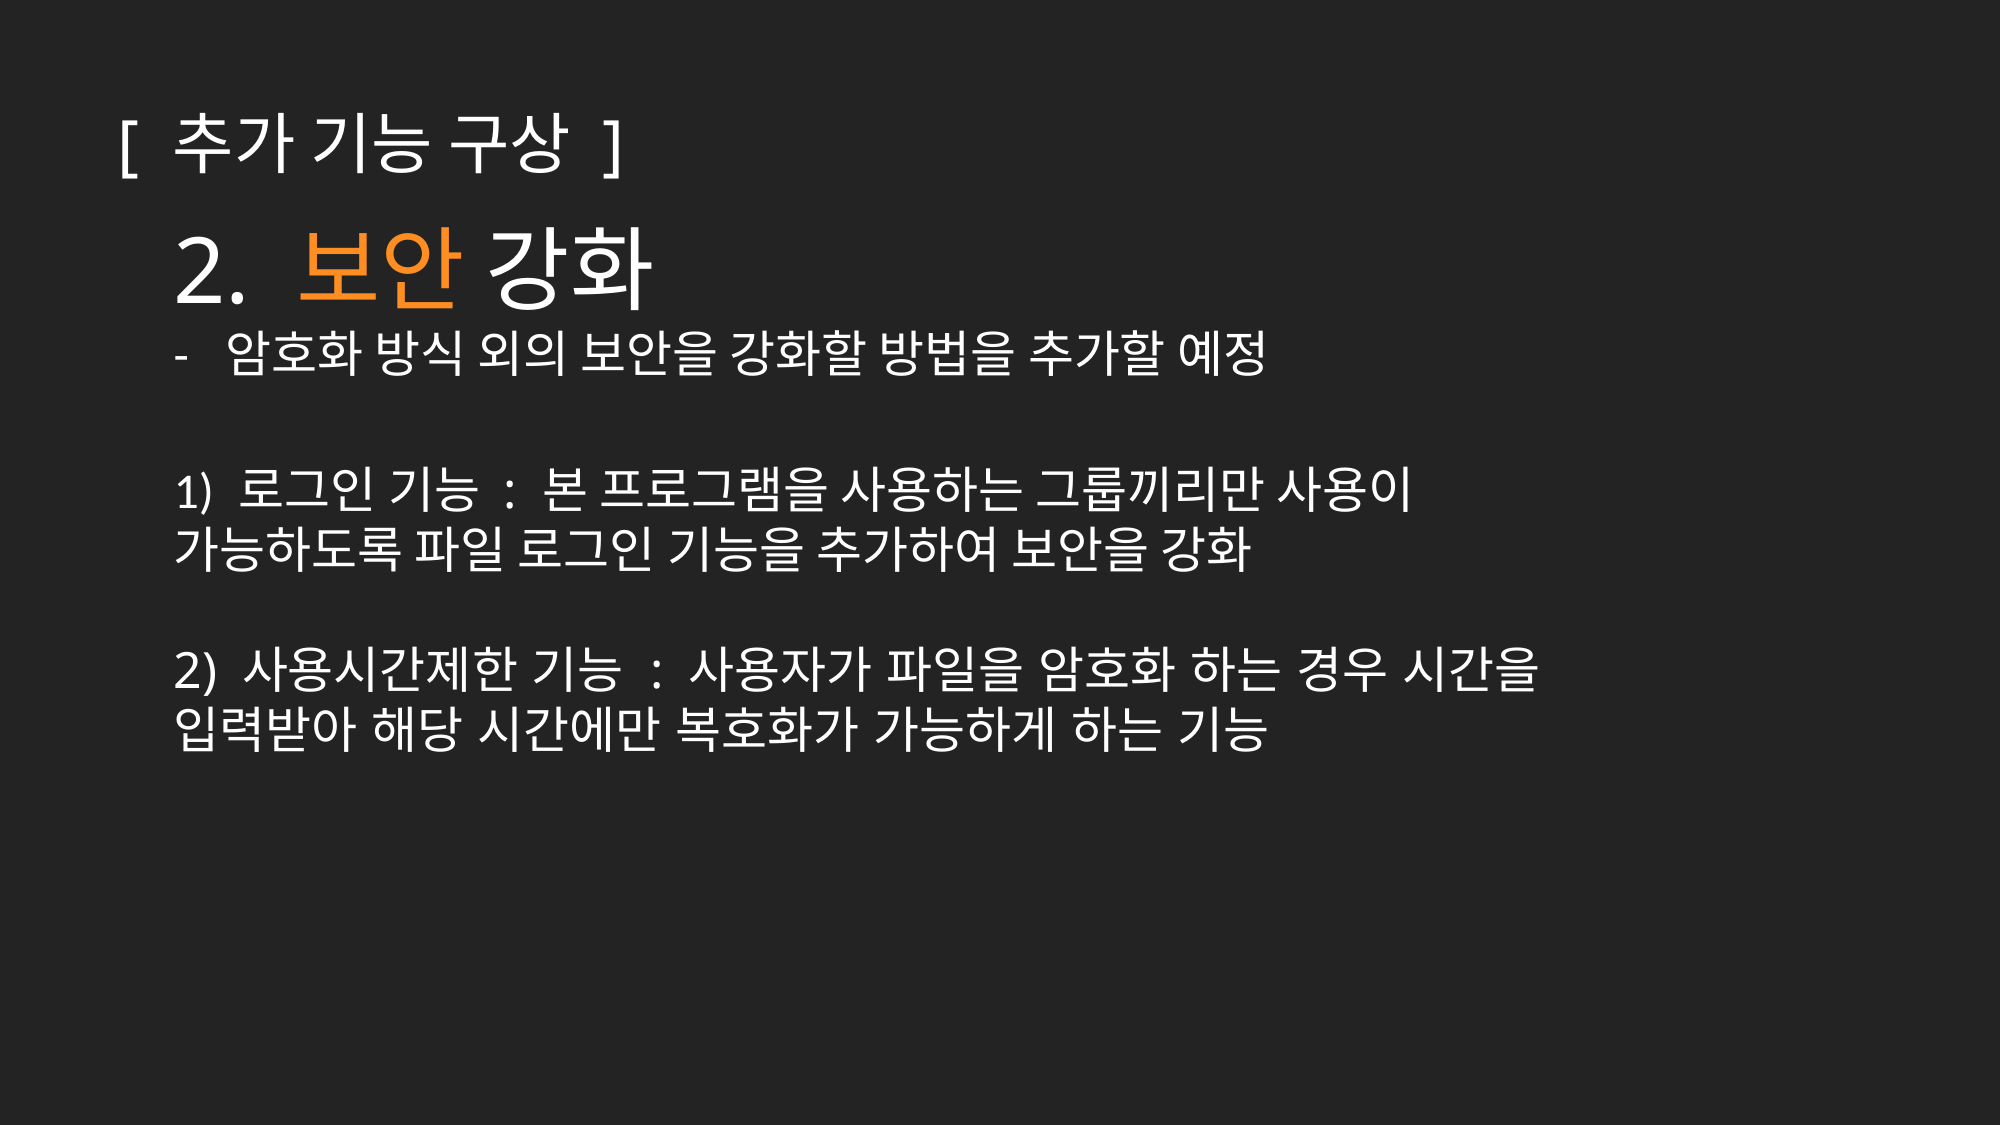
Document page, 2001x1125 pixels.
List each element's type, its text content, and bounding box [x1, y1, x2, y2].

text_box 2. 보안 강화 - 암호화 방식 외의 보안을 강화할 방법을 추가할 예정 [158, 204, 1556, 450]
text_box [ 추가 기능 구상 ] [102, 94, 1063, 190]
text_box 1) 로그인 기능 : 본 프로그램을 사용하는 그룹끼리만 사용이 가능하도록 파일 로그인 기능을 추가하여 보안을 강화 2) 사용시간제한 기능 : 사용자가 파일을 암호화 하는 경우 시간을 입력받아 해당 시간에만 복호화가 가능하게 하는 기능 [158, 451, 1655, 767]
